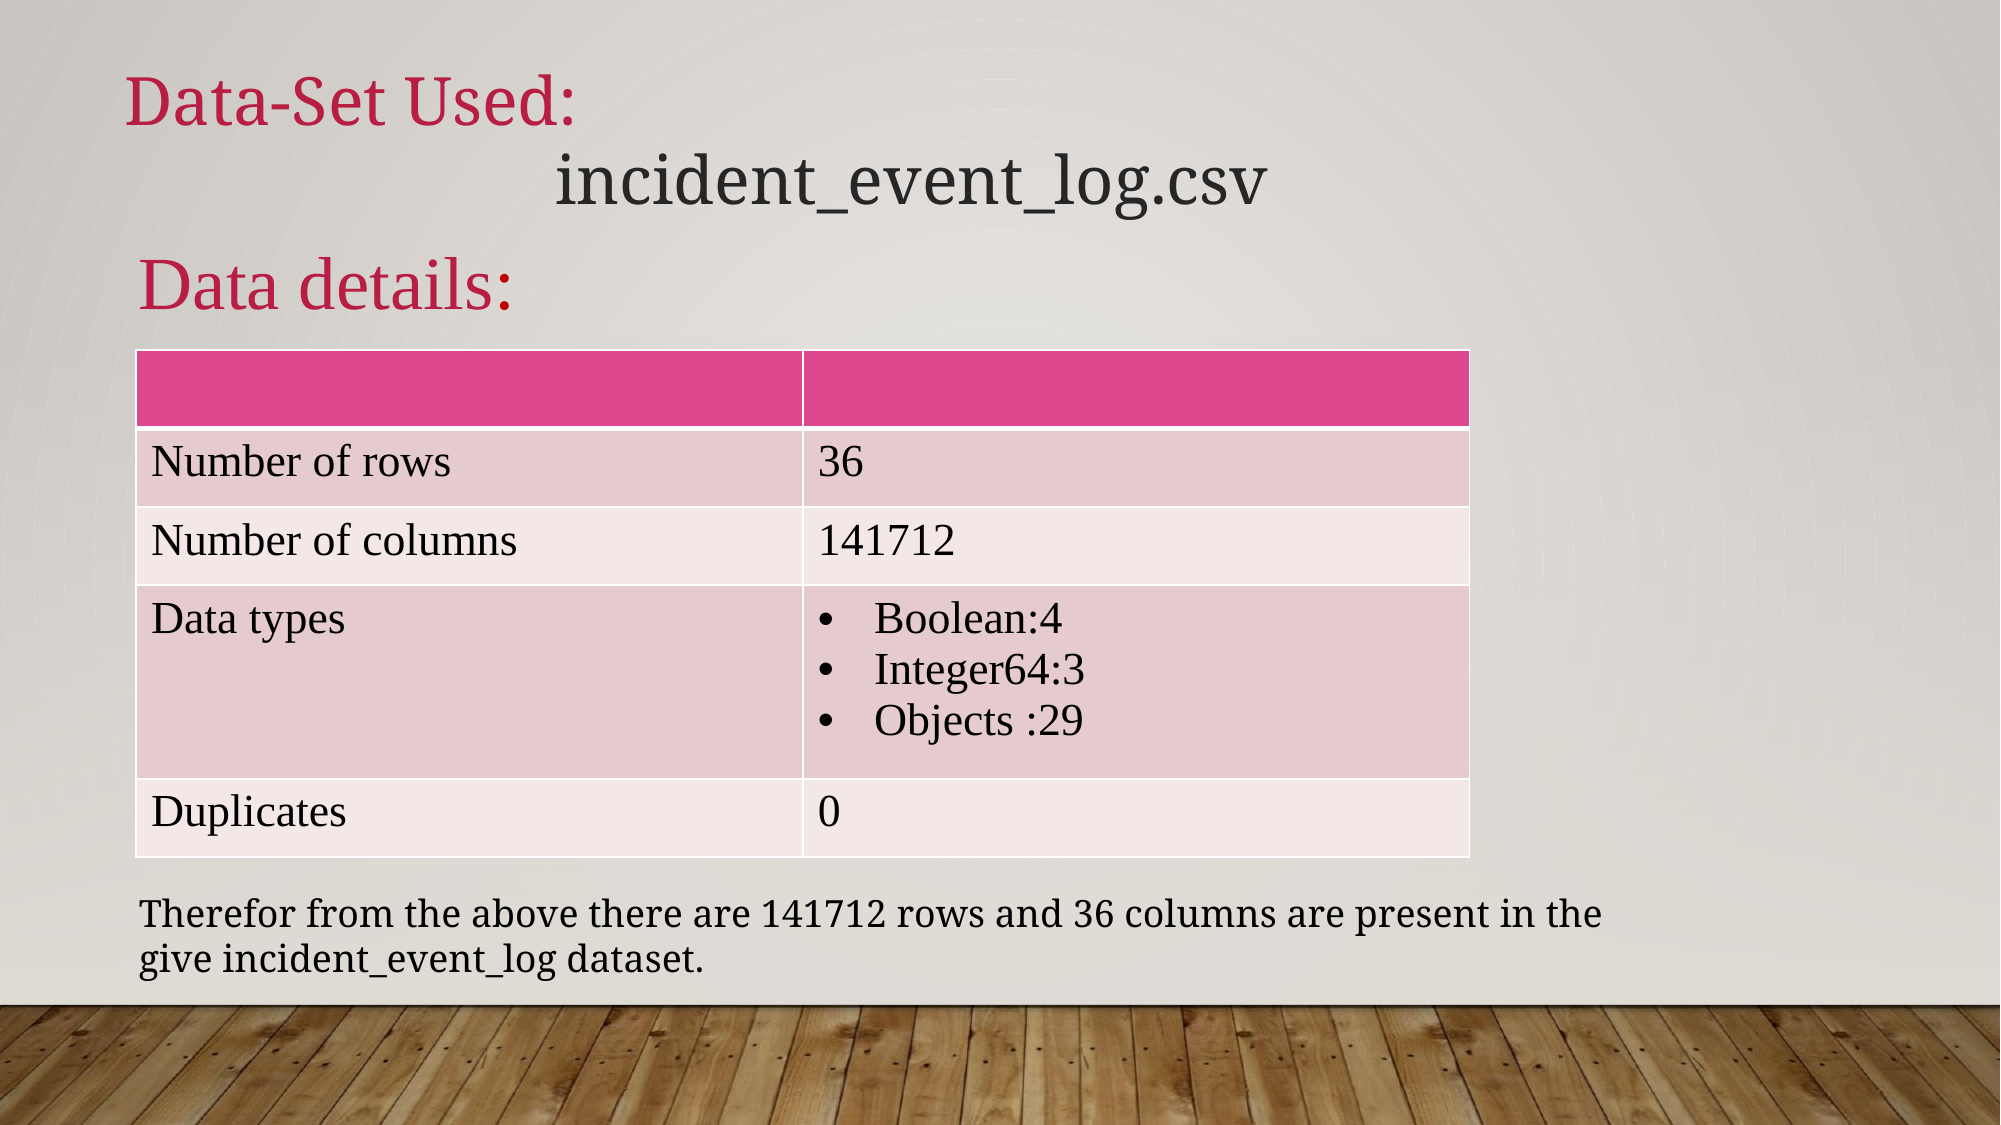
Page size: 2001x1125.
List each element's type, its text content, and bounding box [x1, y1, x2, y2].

table_cell Data types [137, 586, 802, 778]
table_cell Duplicates [137, 780, 802, 856]
table_cell Boolean:4 Integer64:3 Objects :29 [804, 586, 1469, 778]
text_box Data details: [123, 227, 1561, 378]
picture [0, 1005, 2000, 1125]
table_cell Number of rows [137, 431, 802, 506]
table_cell Number of columns [137, 508, 802, 584]
table_header [137, 351, 802, 426]
text_box Therefor from the above there are 141712 rows and 36 columns are present in the give incident_event_log dataset. [123, 882, 1639, 1123]
table_cell 141712 [804, 508, 1469, 584]
text_box Data-Set Used: incident_event_log.csv [109, 50, 1771, 226]
table_header [804, 351, 1469, 426]
table_cell 0 [804, 780, 1469, 856]
table_cell 36 [804, 431, 1469, 506]
